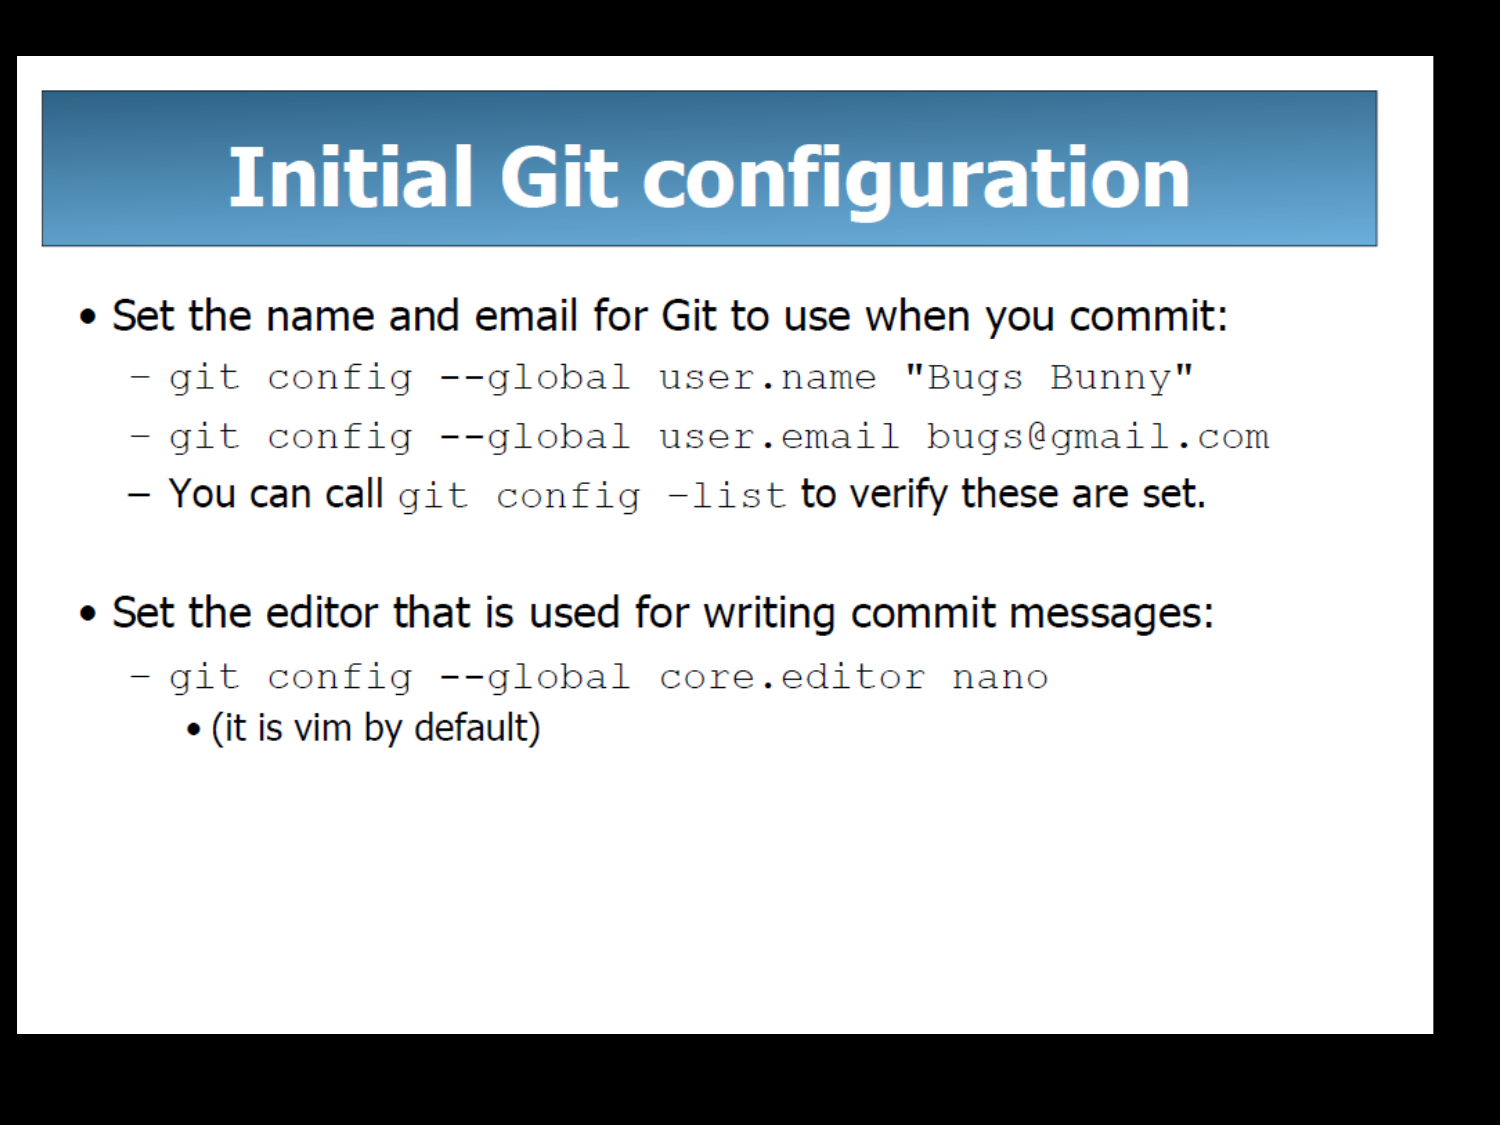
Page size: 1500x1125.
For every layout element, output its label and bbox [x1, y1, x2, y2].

list [16, 56, 1434, 1034]
